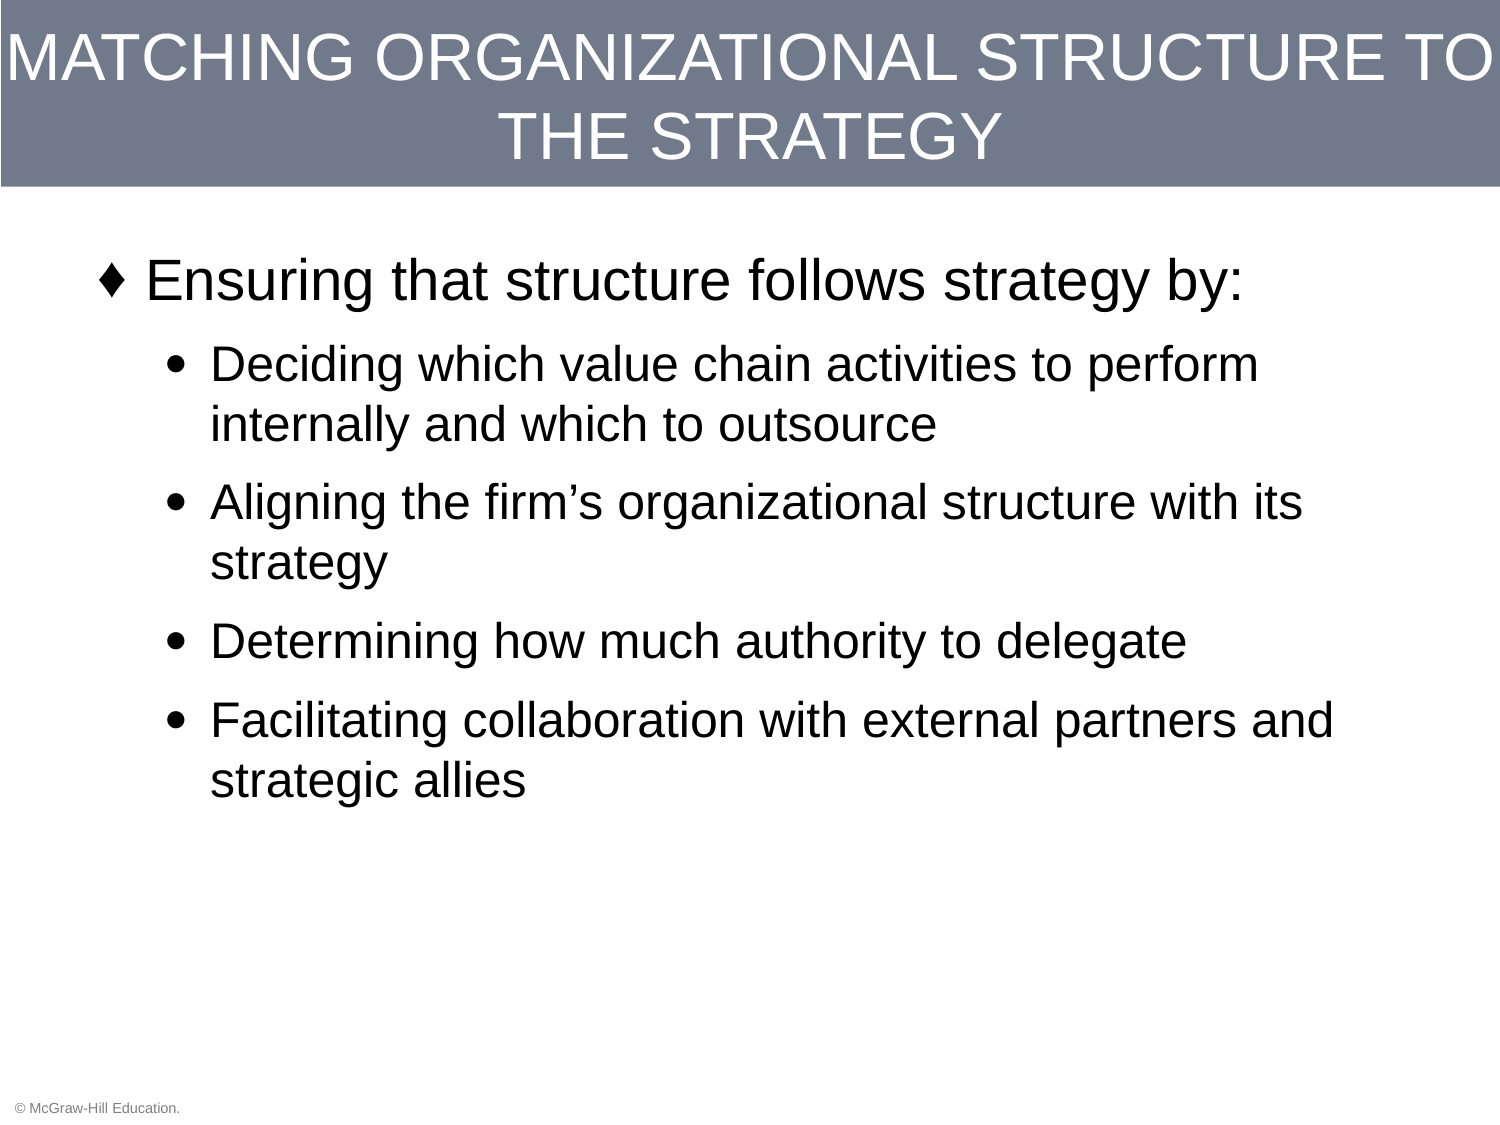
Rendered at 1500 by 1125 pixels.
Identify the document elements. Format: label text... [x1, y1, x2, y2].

title MATCHING ORGANIZATIONAL STRUCTURE TO THE STRATEGY [0, 0, 1500, 187]
list Ensuring that structure follows strategy by: Deciding which value chain activities to perform internally and which to outsource Aligning the firm’s organizational structure with its strategy Determining how much authority to delegate Facilitating collaboration with external partners and strategic allies [82, 234, 1417, 1053]
